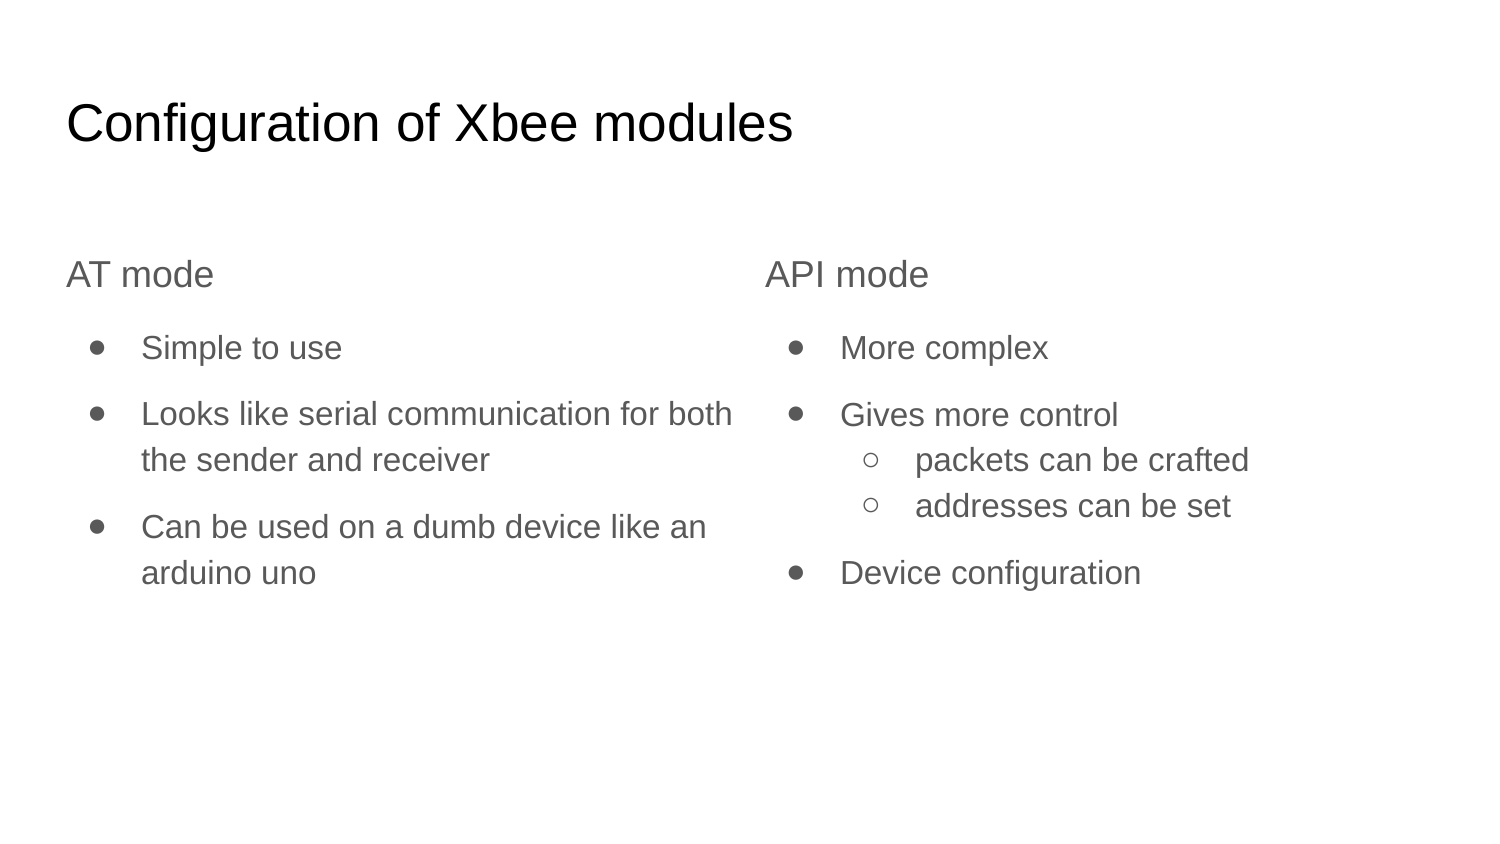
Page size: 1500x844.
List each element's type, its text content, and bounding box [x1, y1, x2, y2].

list AT mode Simple to use Looks like serial communication for both the sender and receiver Can be used on a dumb device like an arduino uno [51, 228, 750, 723]
list API mode More complex Gives more control packets can be crafted addresses can be set Device configuration [750, 228, 1449, 723]
title Configuration of Xbee modules [51, 72, 1449, 167]
